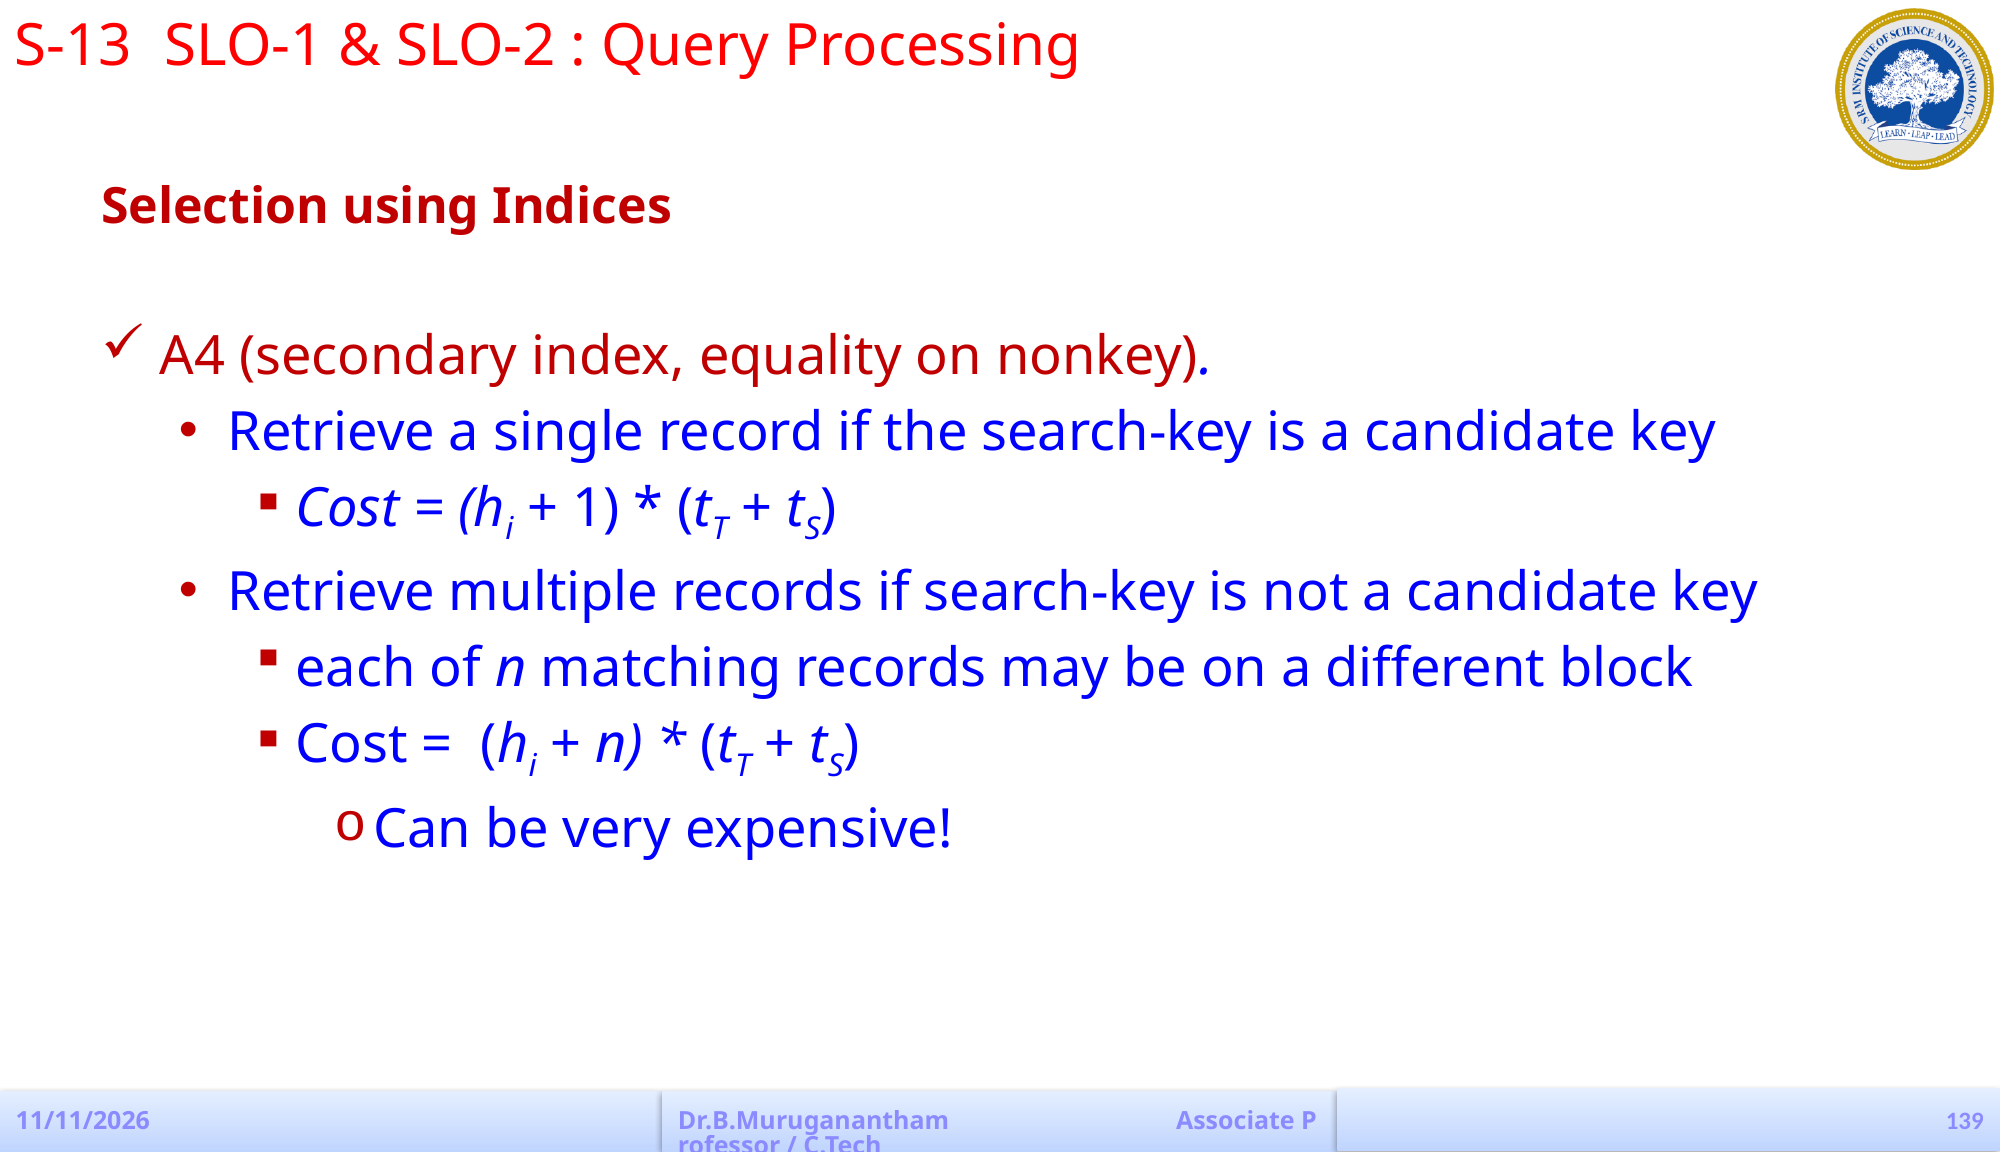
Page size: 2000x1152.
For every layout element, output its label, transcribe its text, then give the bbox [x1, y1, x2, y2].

footer Dr.B.Muruganantham Associate Professor / C.Tech [662, 1091, 1338, 1152]
list Selection using Indices A4 (secondary index, equality on nonkey). Retrieve a single record if the search-key is a candidate key Cost = (hi + 1) * (tT + tS) Retrieve multiple records if search-key is not a candidate key each of n matching records may be on a different block Cost = (hi + n) * (tT + tS) Can be very expensive! [85, 165, 1863, 992]
text_box S-13 SLO-1 & SLO-2 : Query Processing [0, 0, 1867, 85]
slide_number 139 [1337, 1088, 2000, 1151]
picture [1835, 8, 1994, 170]
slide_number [0, 1091, 662, 1152]
